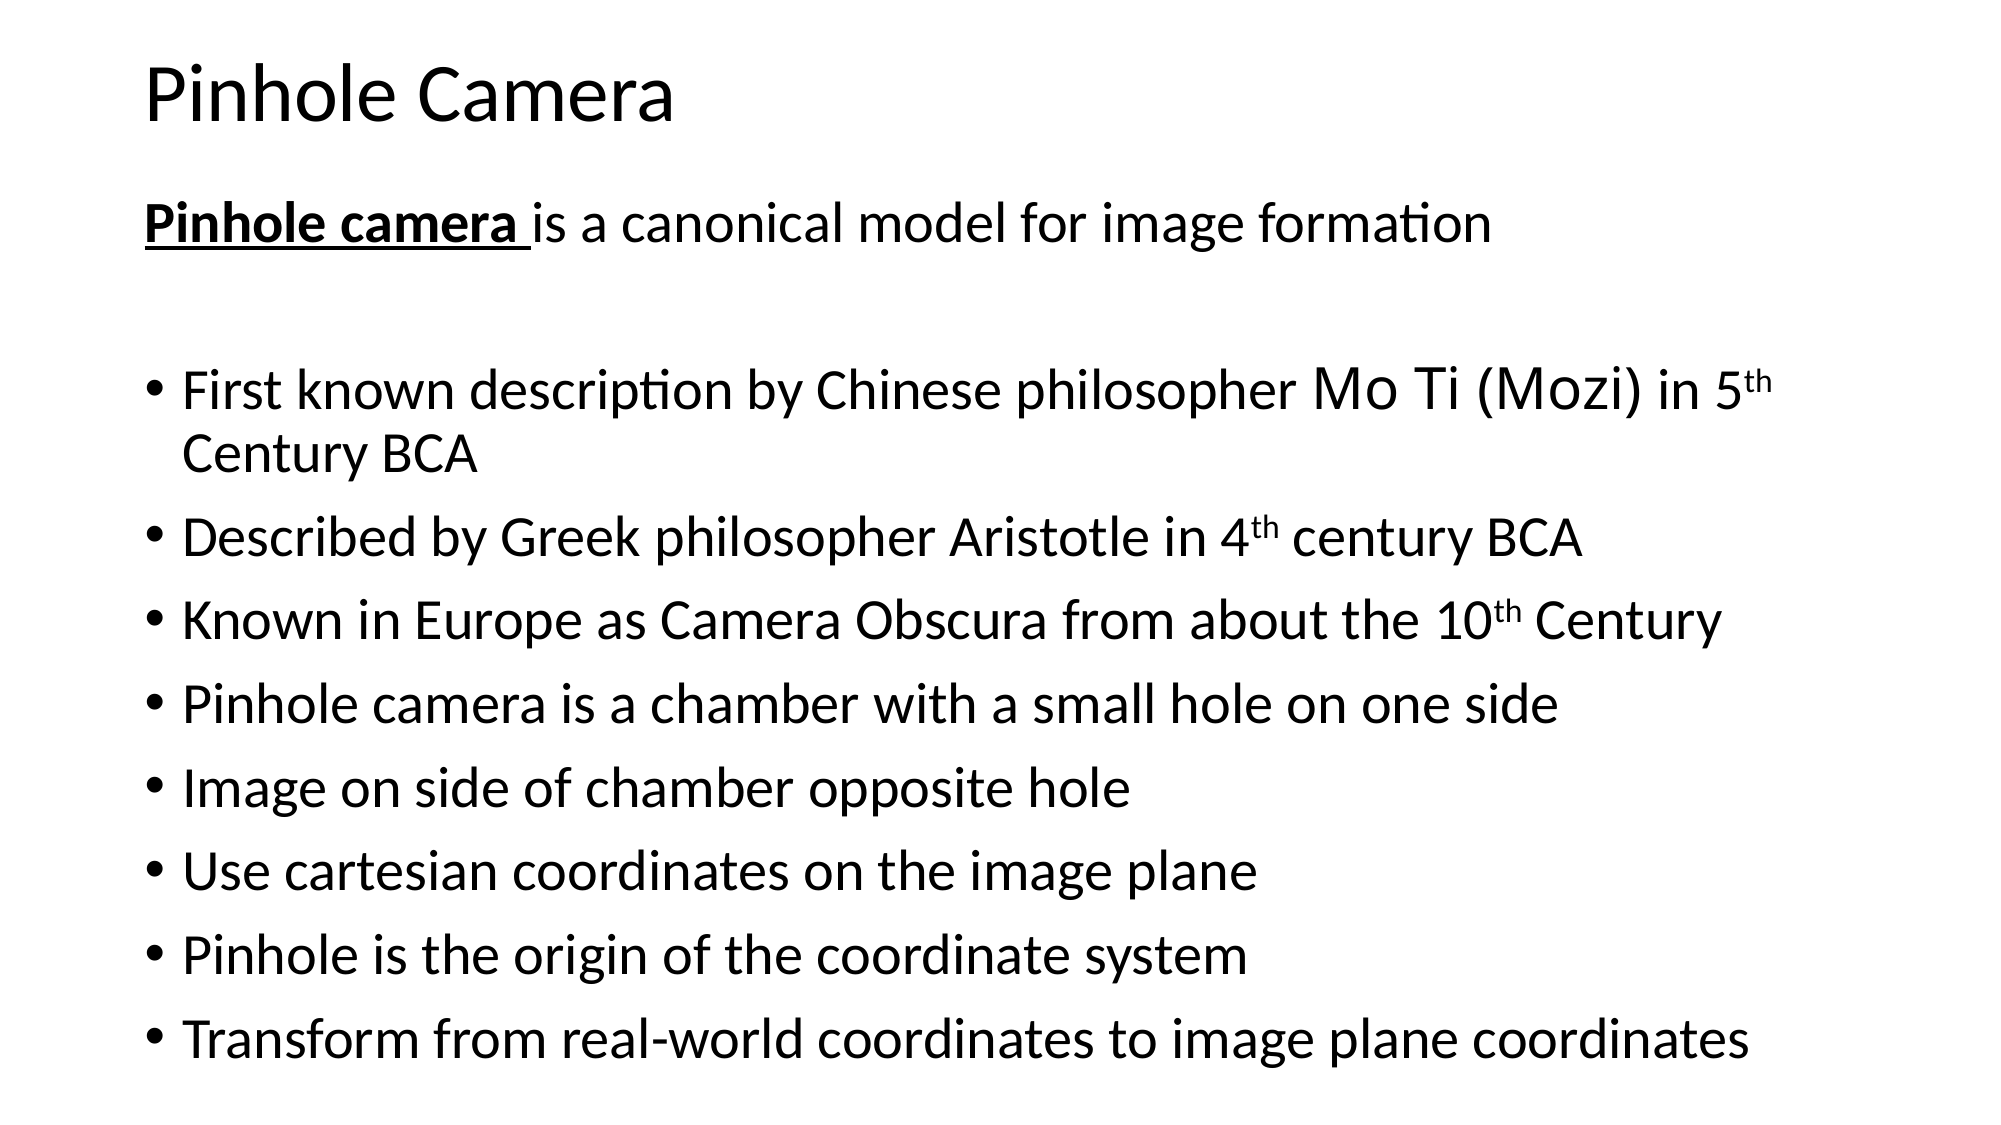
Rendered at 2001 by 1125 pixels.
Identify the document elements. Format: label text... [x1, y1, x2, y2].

title Pinhole Camera [129, 22, 1855, 166]
